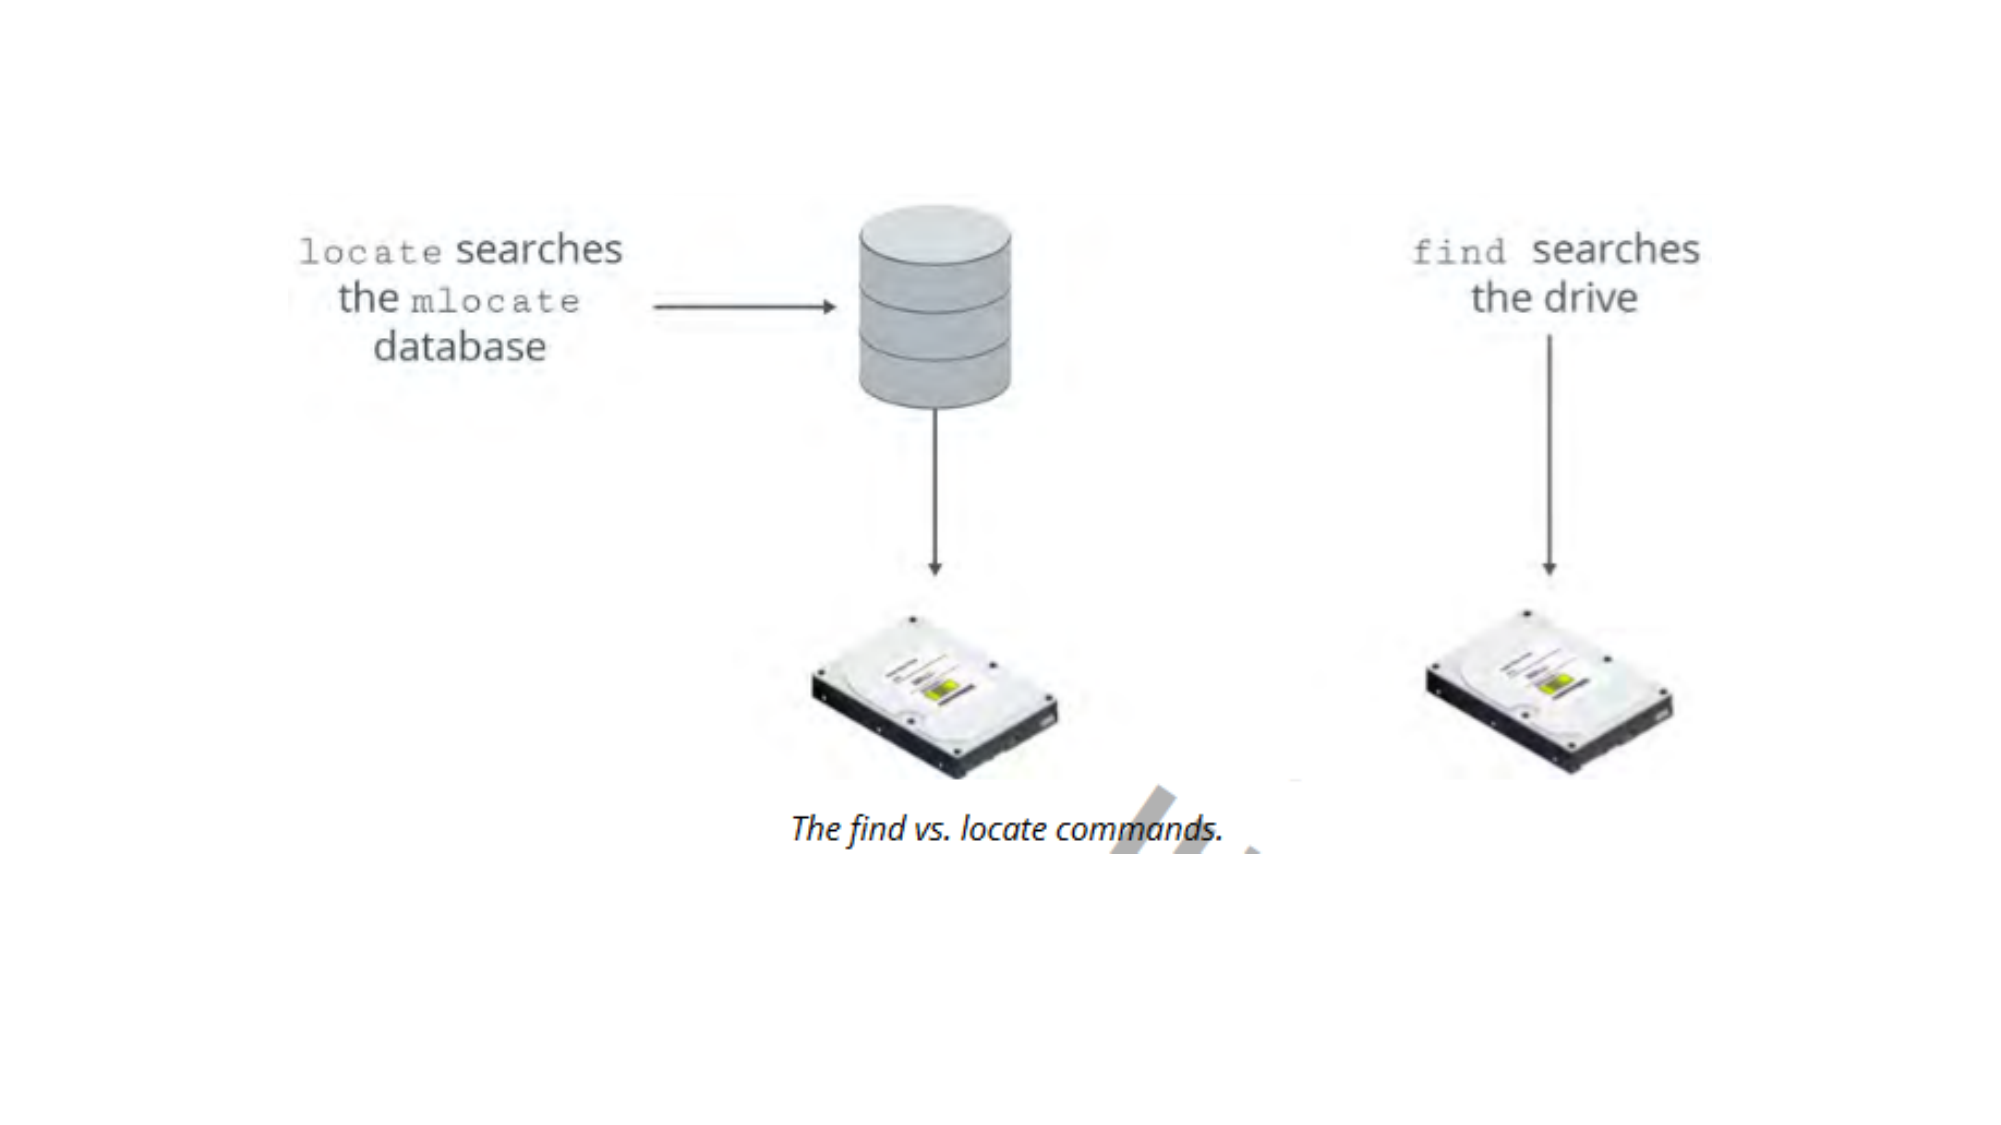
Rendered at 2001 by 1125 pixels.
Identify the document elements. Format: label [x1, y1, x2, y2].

picture [288, 193, 1712, 854]
